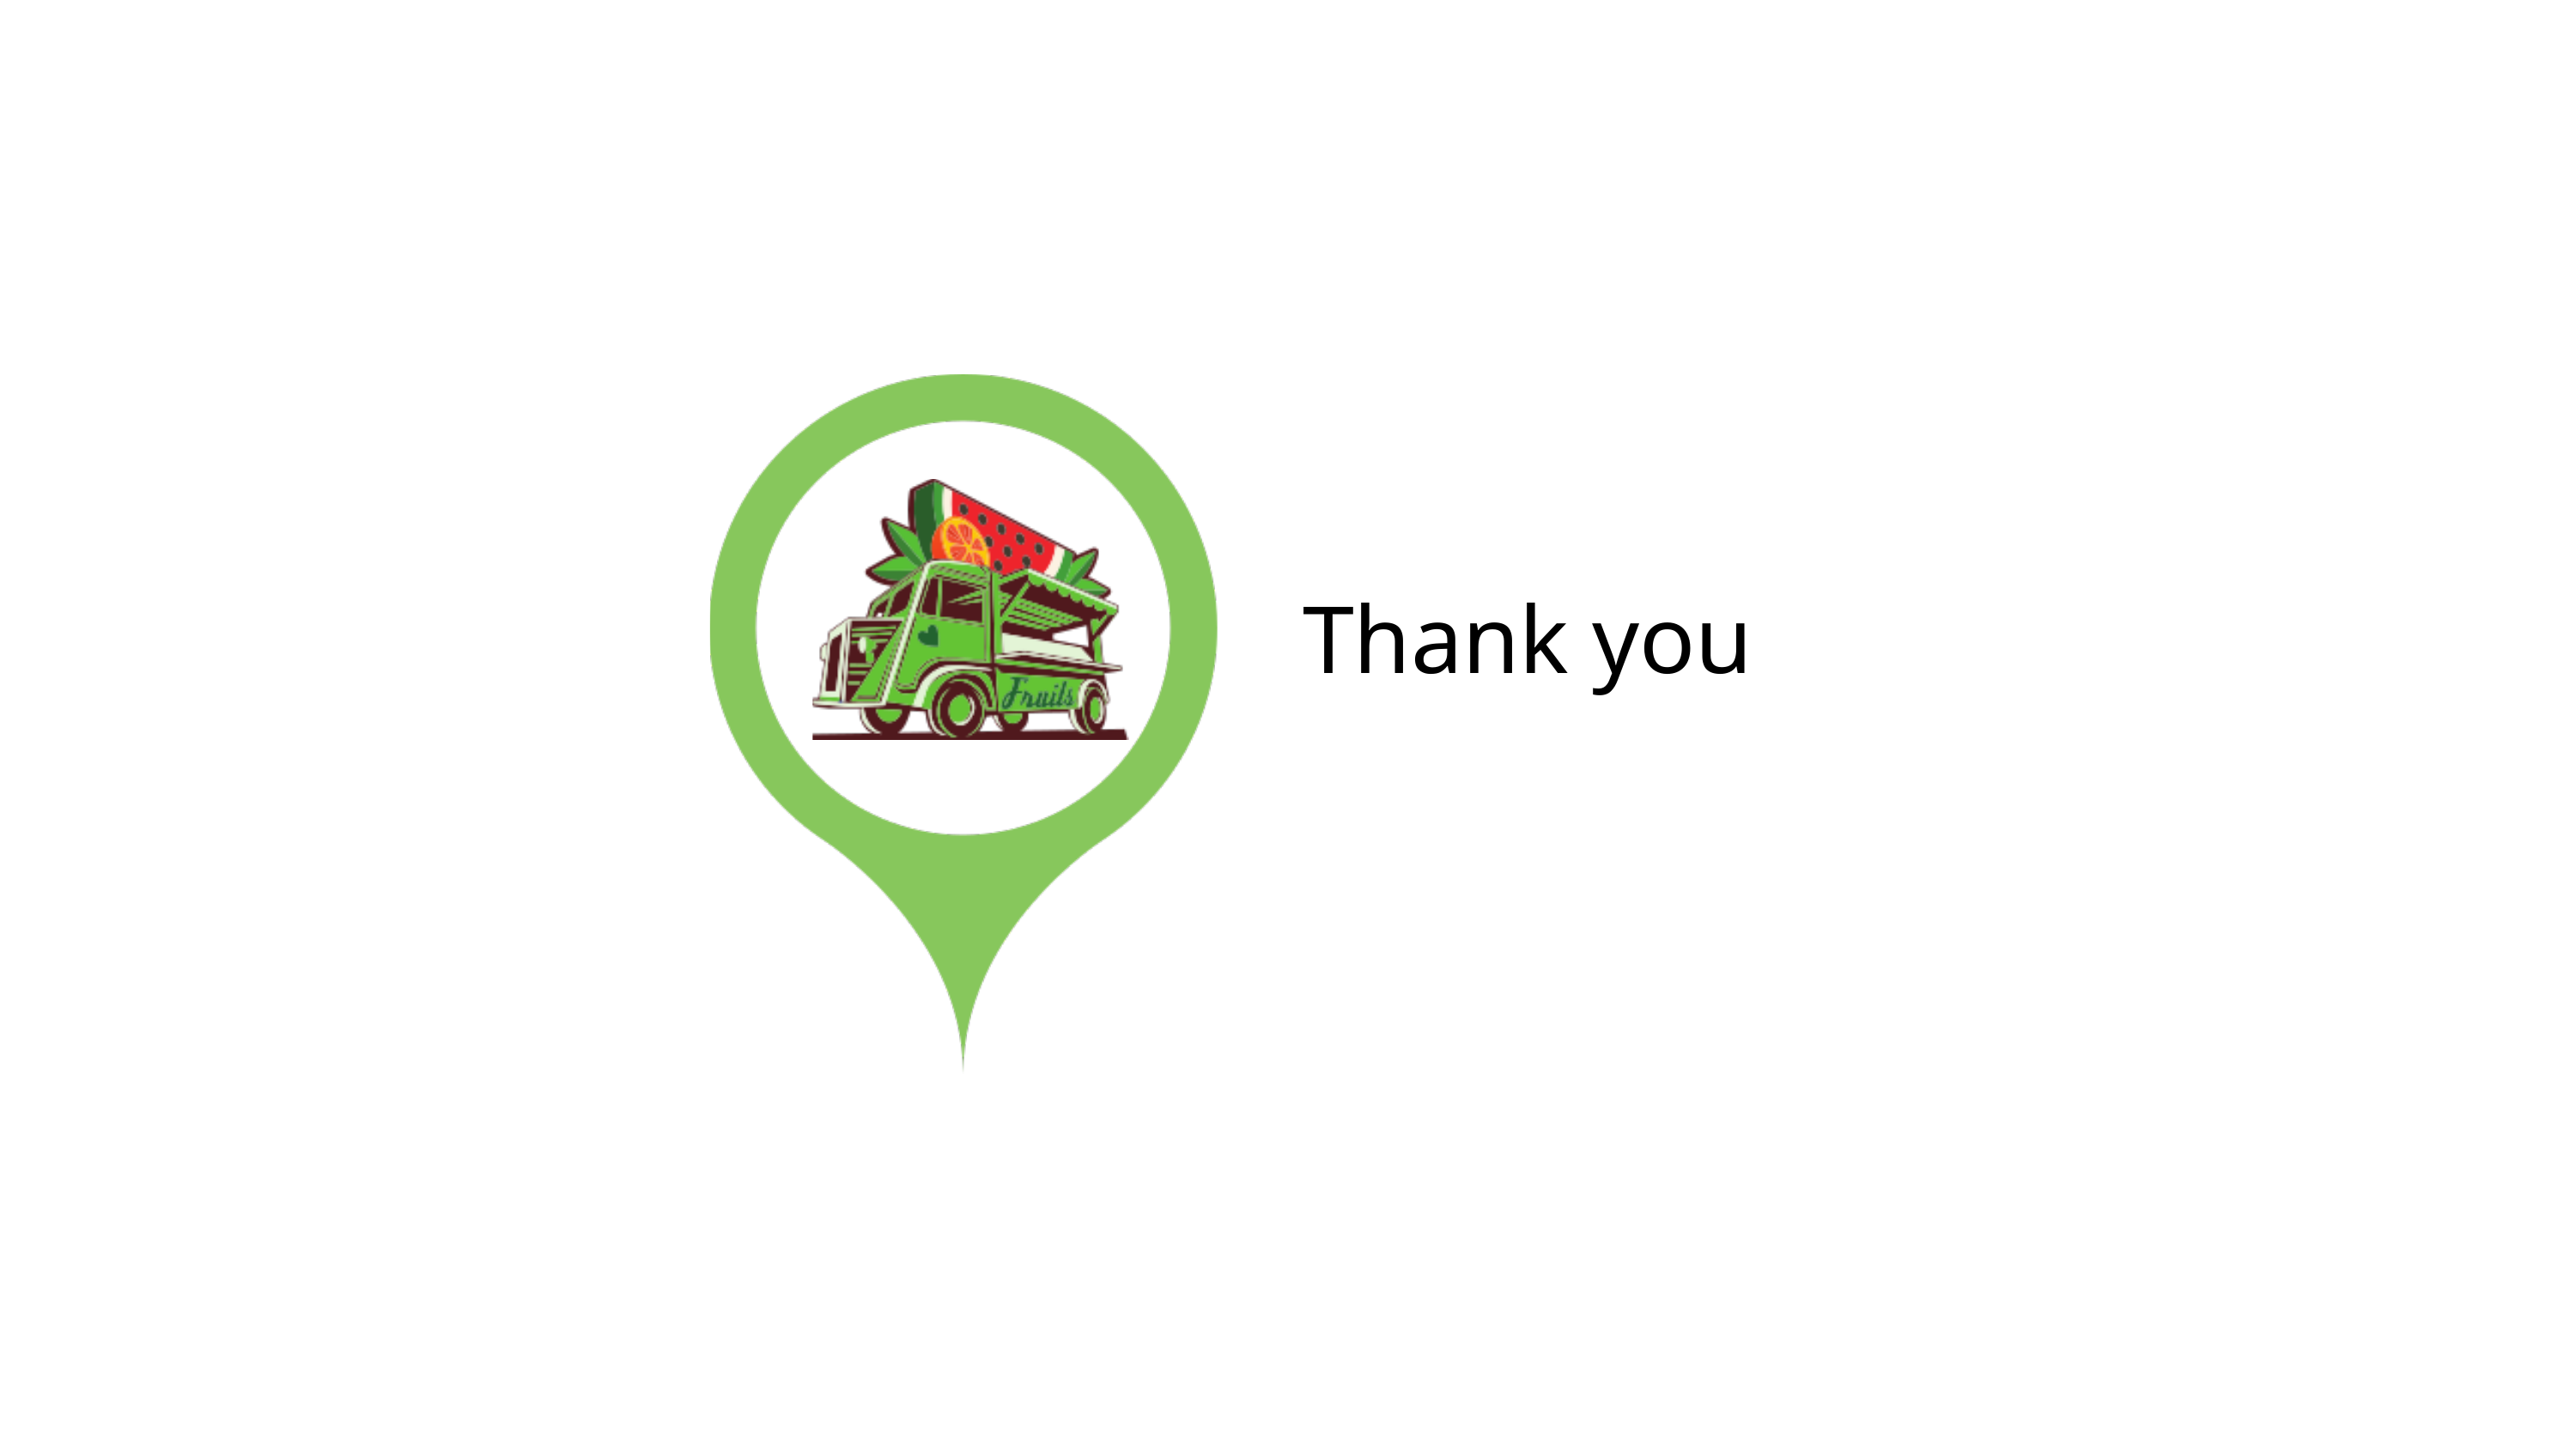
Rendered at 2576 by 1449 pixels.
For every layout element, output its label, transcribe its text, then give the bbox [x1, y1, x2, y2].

text_box Thank you [1223, 581, 1867, 693]
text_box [709, 374, 1218, 1074]
